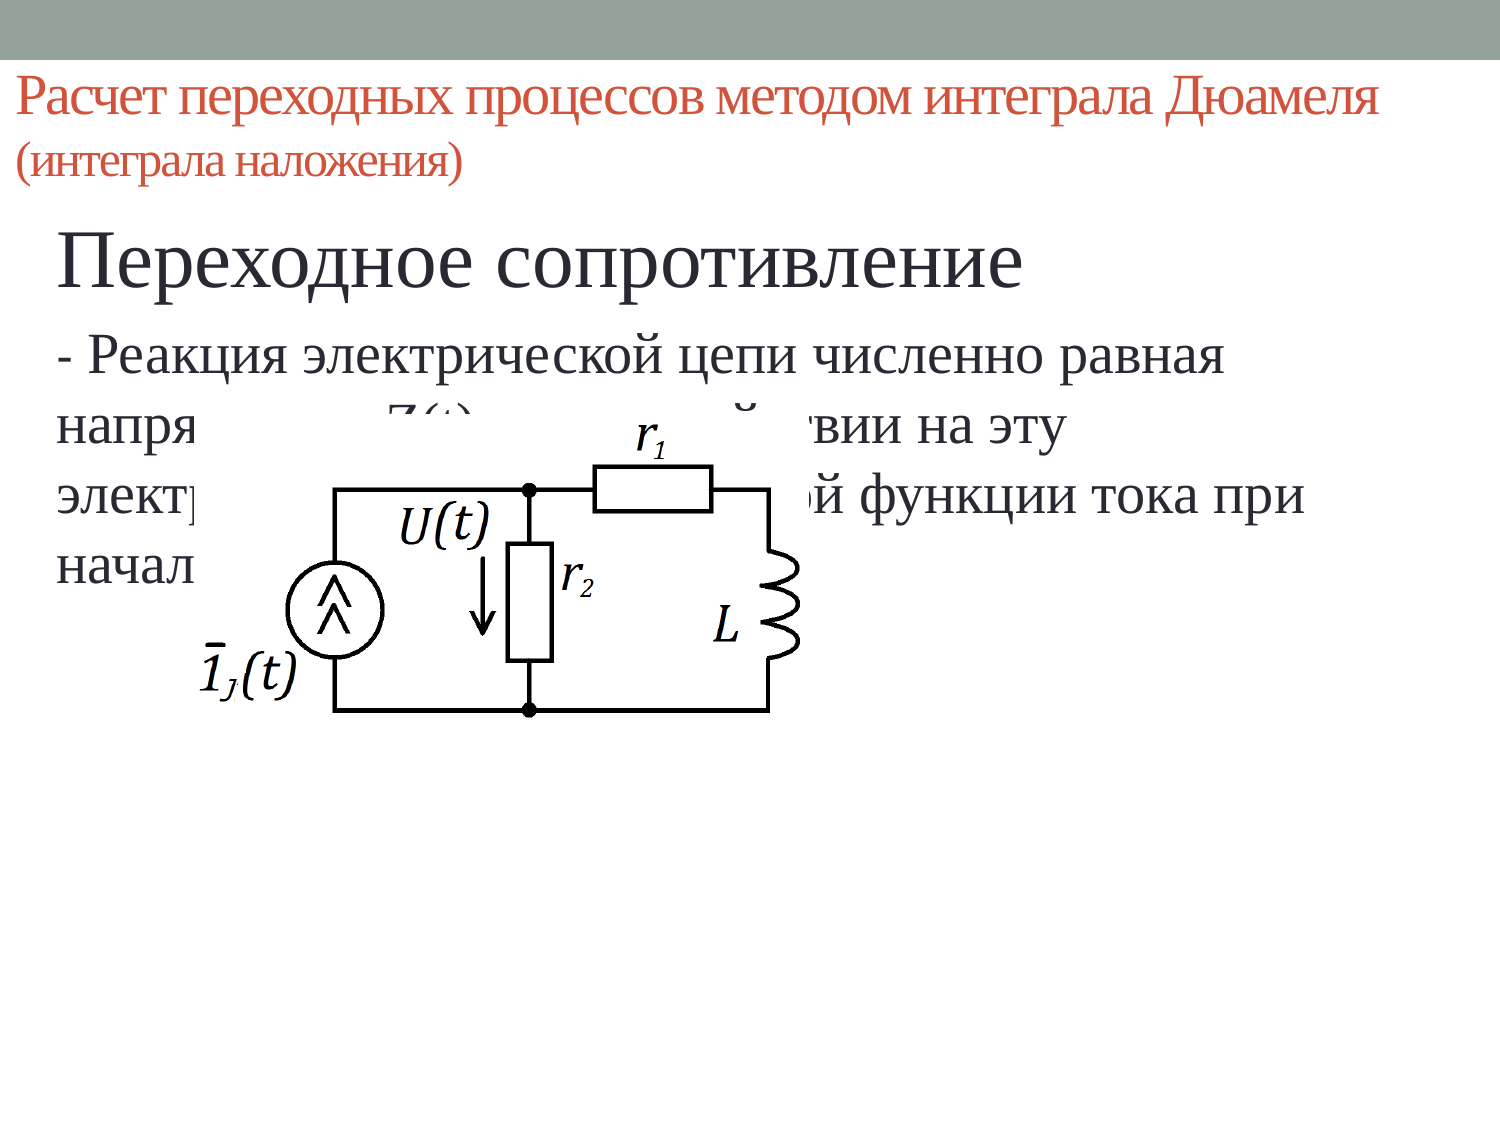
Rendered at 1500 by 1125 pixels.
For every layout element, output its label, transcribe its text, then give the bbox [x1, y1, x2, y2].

picture [194, 414, 810, 735]
text_box Расчет переходных процессов методом интеграла Дюамеля (интеграла наложения) [0, 27, 1500, 215]
